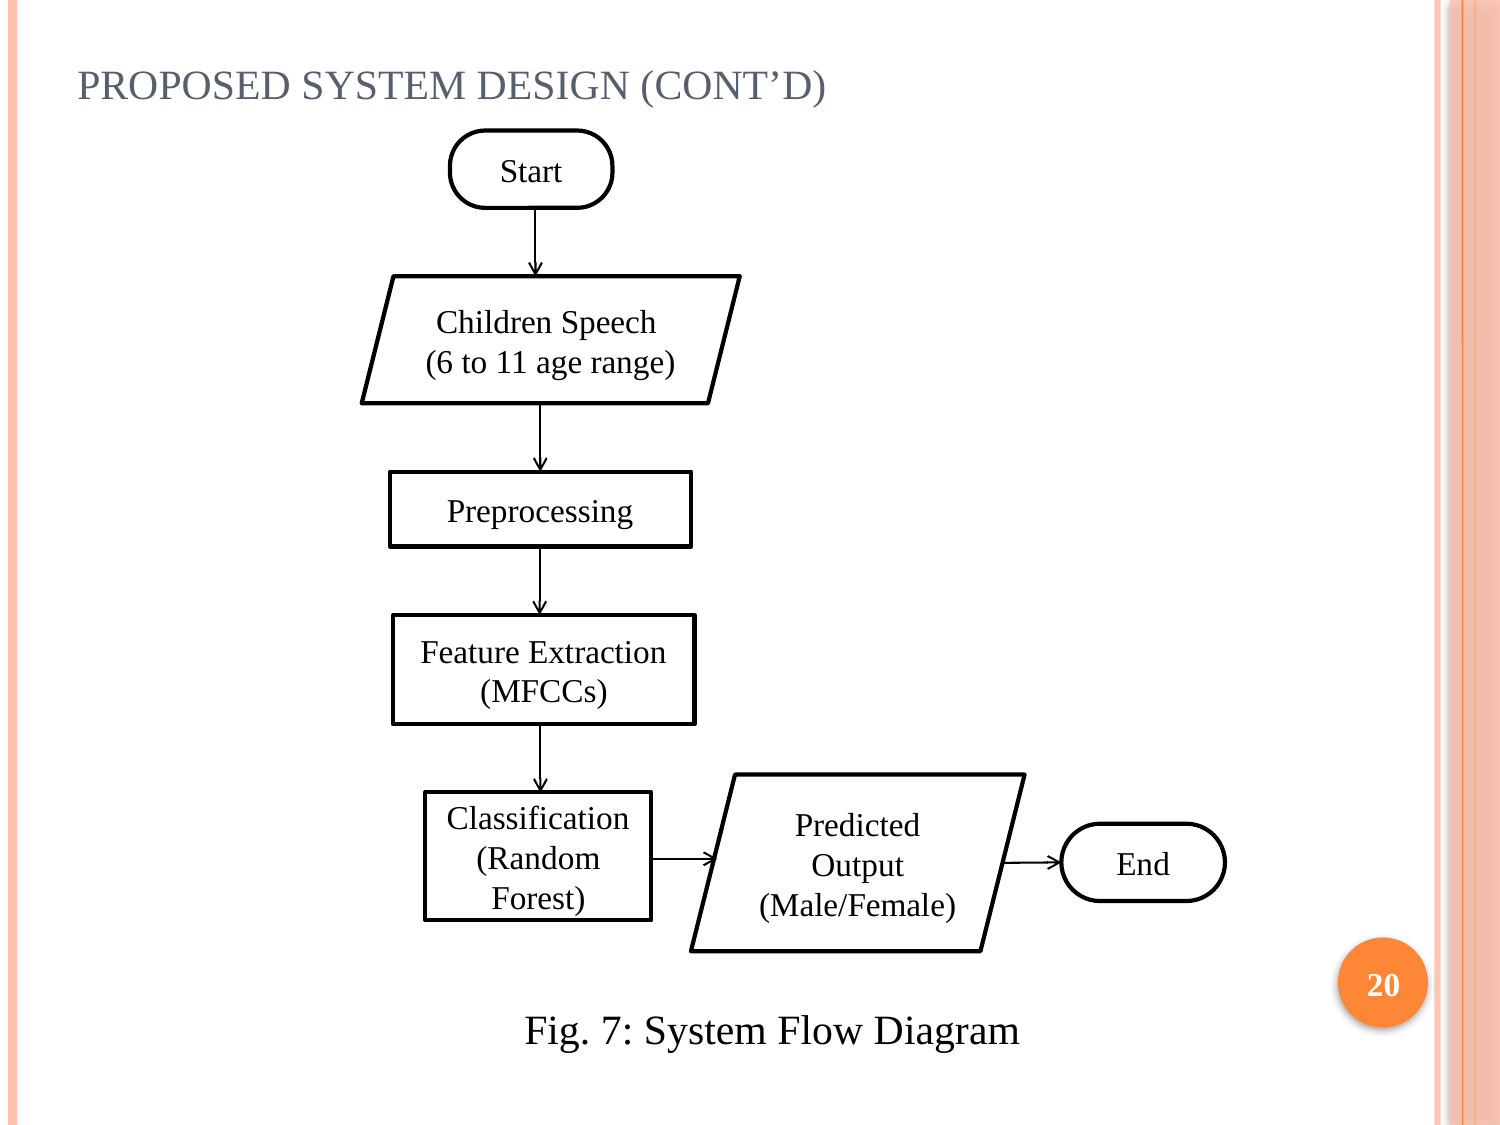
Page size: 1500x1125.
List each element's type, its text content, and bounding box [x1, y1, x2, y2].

text_box Feature Extraction (MFCCs) [391, 613, 697, 726]
text_box Children Speech (6 to 11 age range) [359, 274, 742, 406]
text_box Preprocessing [388, 470, 693, 549]
text_box Proposed System Design (Cont’d) [62, 0, 1288, 188]
text_box Fig. 7: System Flow Diagram [425, 995, 1120, 1061]
slide_number 20 [1333, 940, 1434, 1027]
text_box Classification (Random Forest) [423, 790, 653, 922]
text_box End [1059, 821, 1228, 904]
text_box Start [451, 188, 612, 210]
text_box Predicted Output (Male/Female) [688, 772, 1027, 954]
